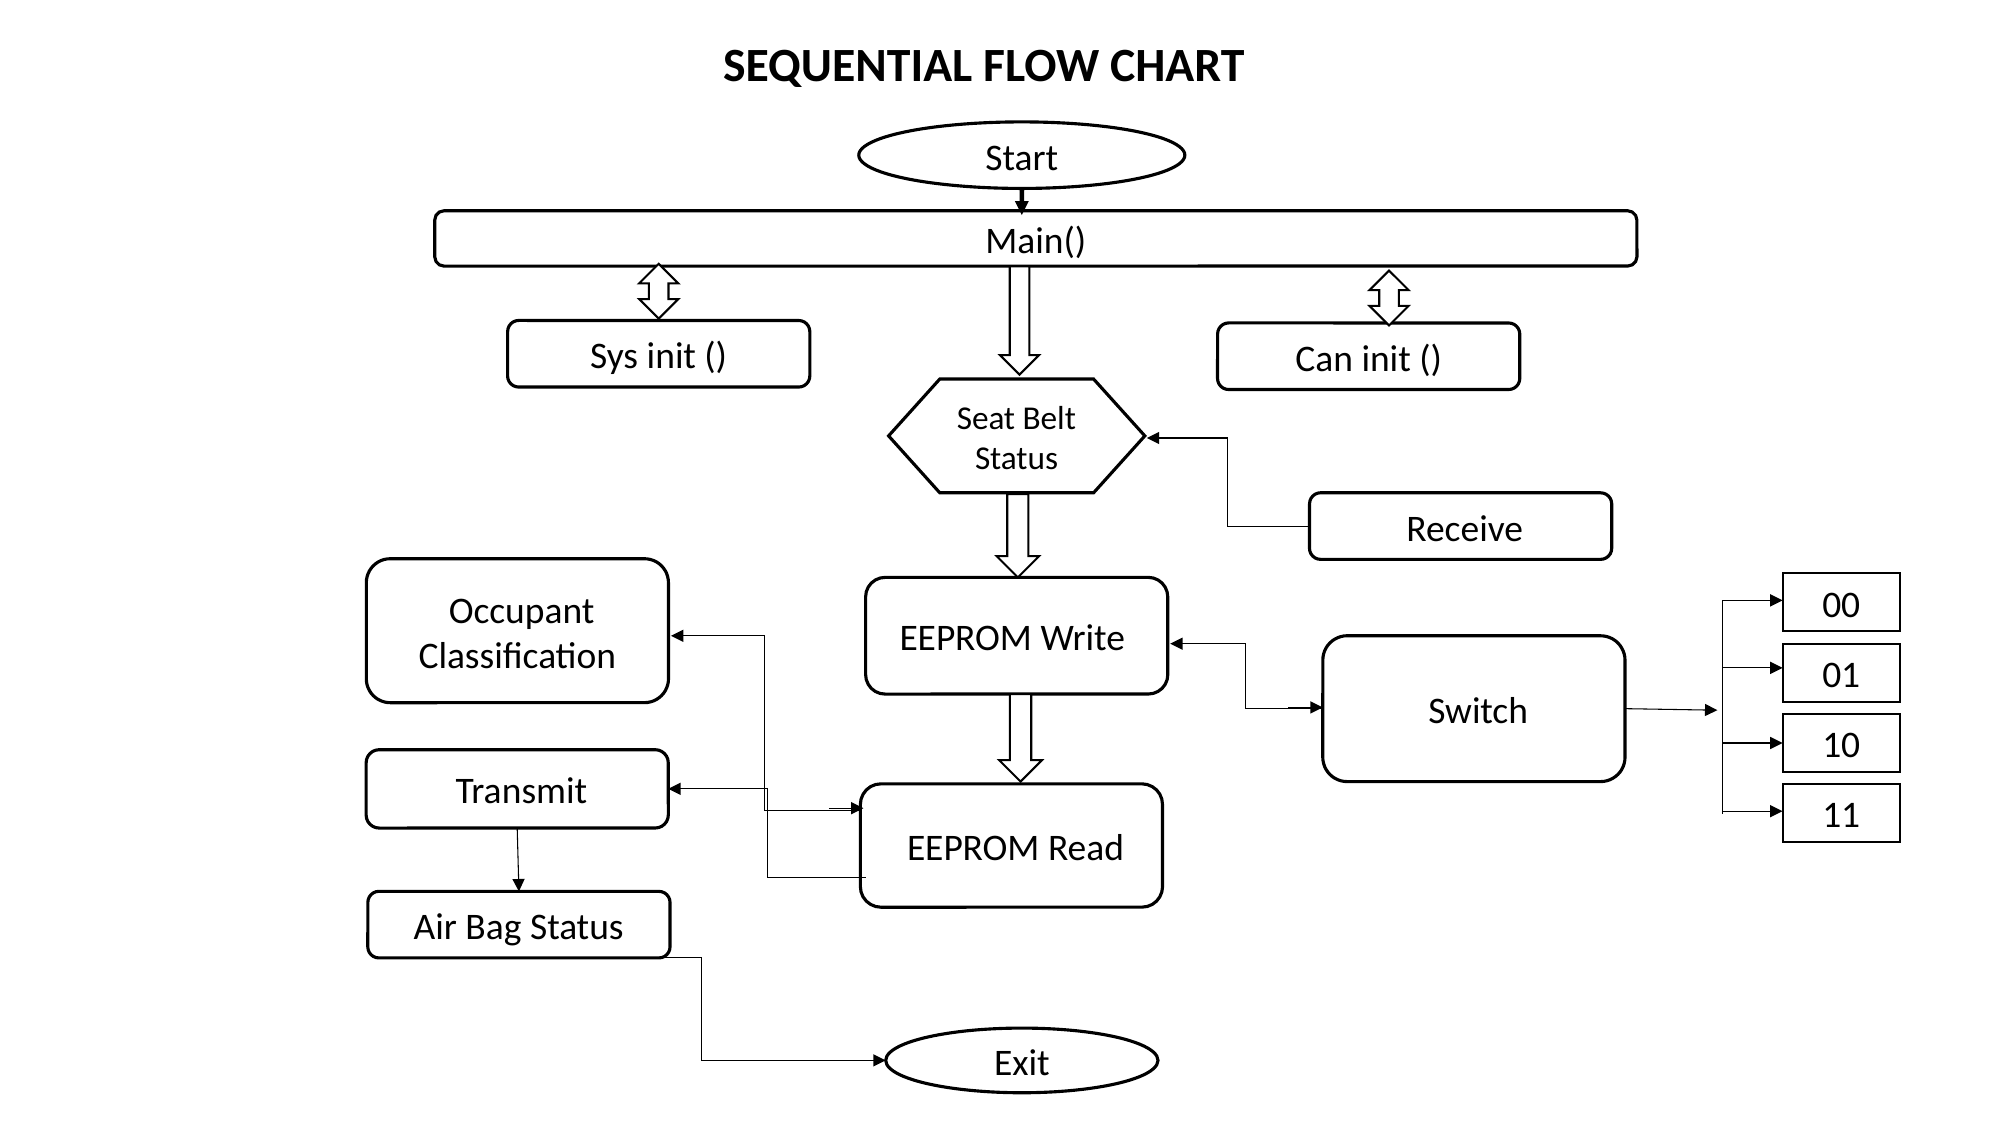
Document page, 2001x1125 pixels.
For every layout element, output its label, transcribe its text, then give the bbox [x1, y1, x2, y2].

text_box Switch [1321, 634, 1627, 783]
text_box 01 [1782, 643, 1901, 703]
text_box [996, 693, 1045, 783]
text_box Start [857, 120, 1186, 190]
text_box Sys init () [506, 319, 811, 389]
text_box Main() [433, 209, 1638, 268]
text_box [997, 265, 1042, 377]
text_box 11 [1782, 783, 1901, 843]
text_box Air Bag Status [366, 890, 672, 959]
text_box [994, 492, 1042, 579]
text_box EEPROM Read [859, 782, 1164, 909]
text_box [670, 635, 859, 788]
title SEQUENTIAL FLOW CHART [137, 32, 1842, 100]
text_box 00 [1782, 572, 1901, 632]
text_box 10 [1782, 713, 1901, 773]
text_box Transmit [365, 748, 670, 830]
text_box Receive [1308, 491, 1613, 561]
text_box Occupant Classification [365, 557, 670, 704]
text_box Can init () [1216, 321, 1521, 391]
text_box Seat Belt Status [887, 377, 1147, 494]
text_box [636, 262, 681, 321]
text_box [668, 788, 866, 878]
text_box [1146, 437, 1310, 526]
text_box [1170, 643, 1323, 709]
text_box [518, 957, 886, 1061]
text_box [1366, 269, 1412, 327]
text_box EEPROM Write [864, 576, 1169, 696]
text_box Exit [885, 1027, 1160, 1094]
